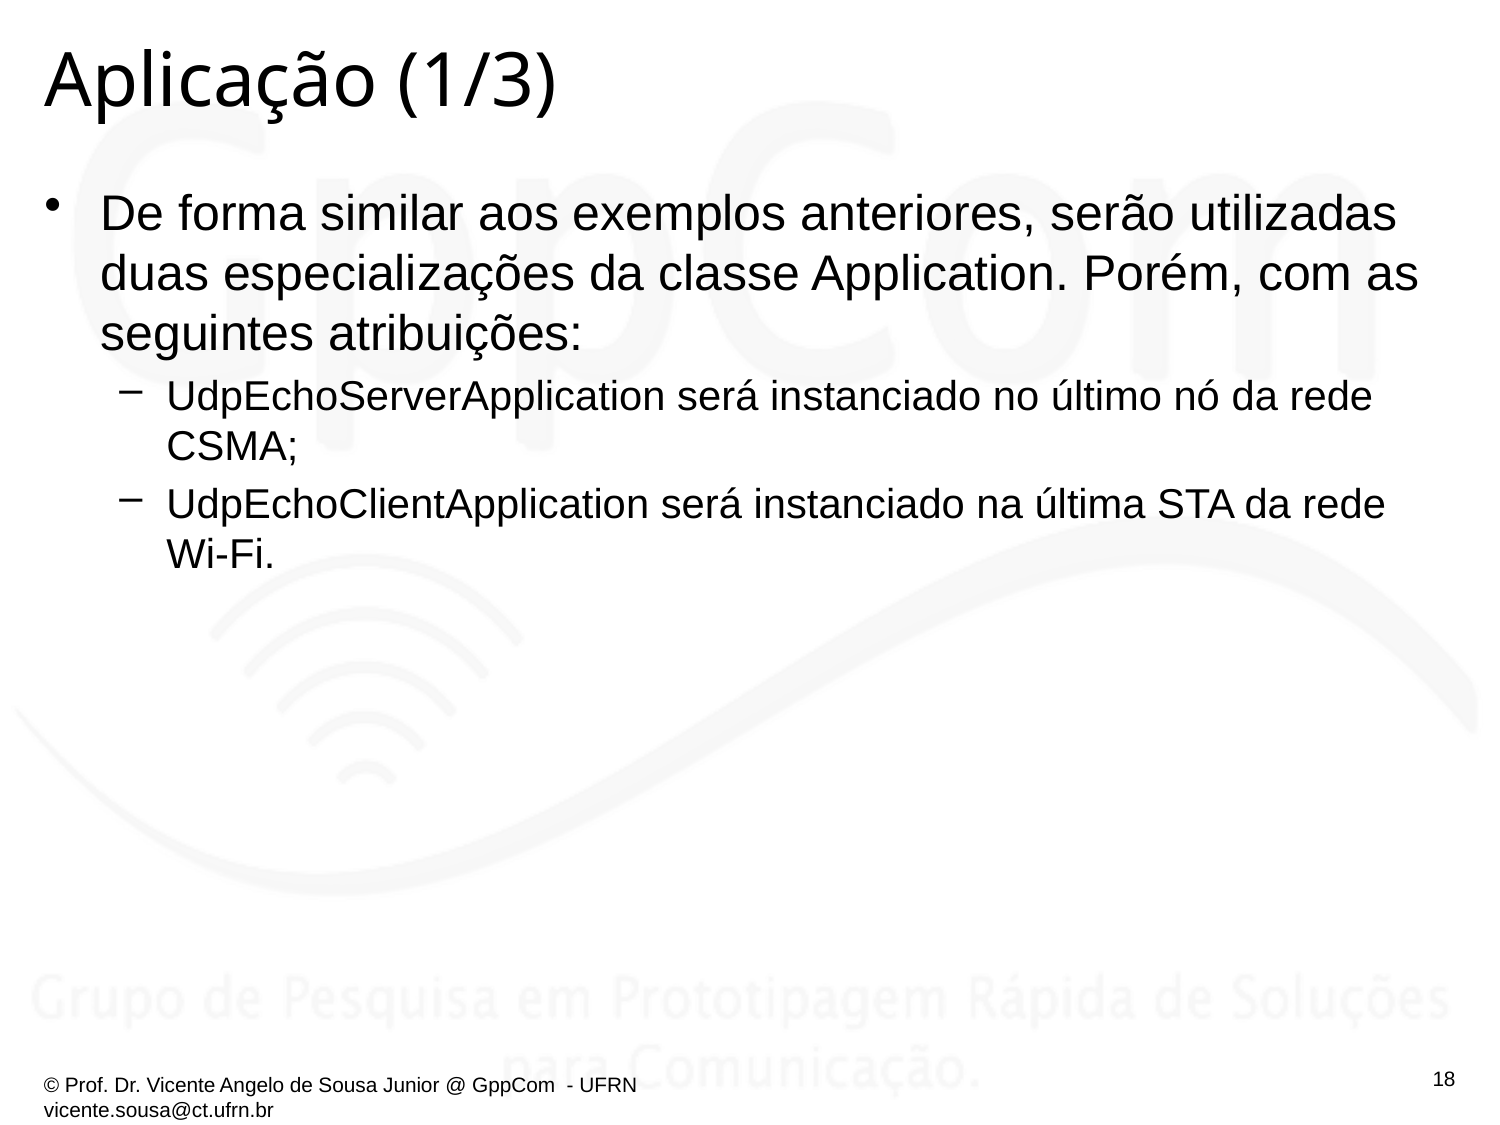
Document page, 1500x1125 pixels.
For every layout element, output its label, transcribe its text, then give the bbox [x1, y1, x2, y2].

list De forma similar aos exemplos anteriores, serão utilizadas duas especializações da classe Application. Porém, com as seguintes atribuições: UdpEchoServerApplication será instanciado no último nó da rede CSMA; UdpEchoClientApplication será instanciado na última STA da rede Wi-Fi. [29, 172, 1438, 1036]
slide_number 18 [1257, 1058, 1471, 1107]
title Aplicação (1/3) [29, 7, 1393, 146]
